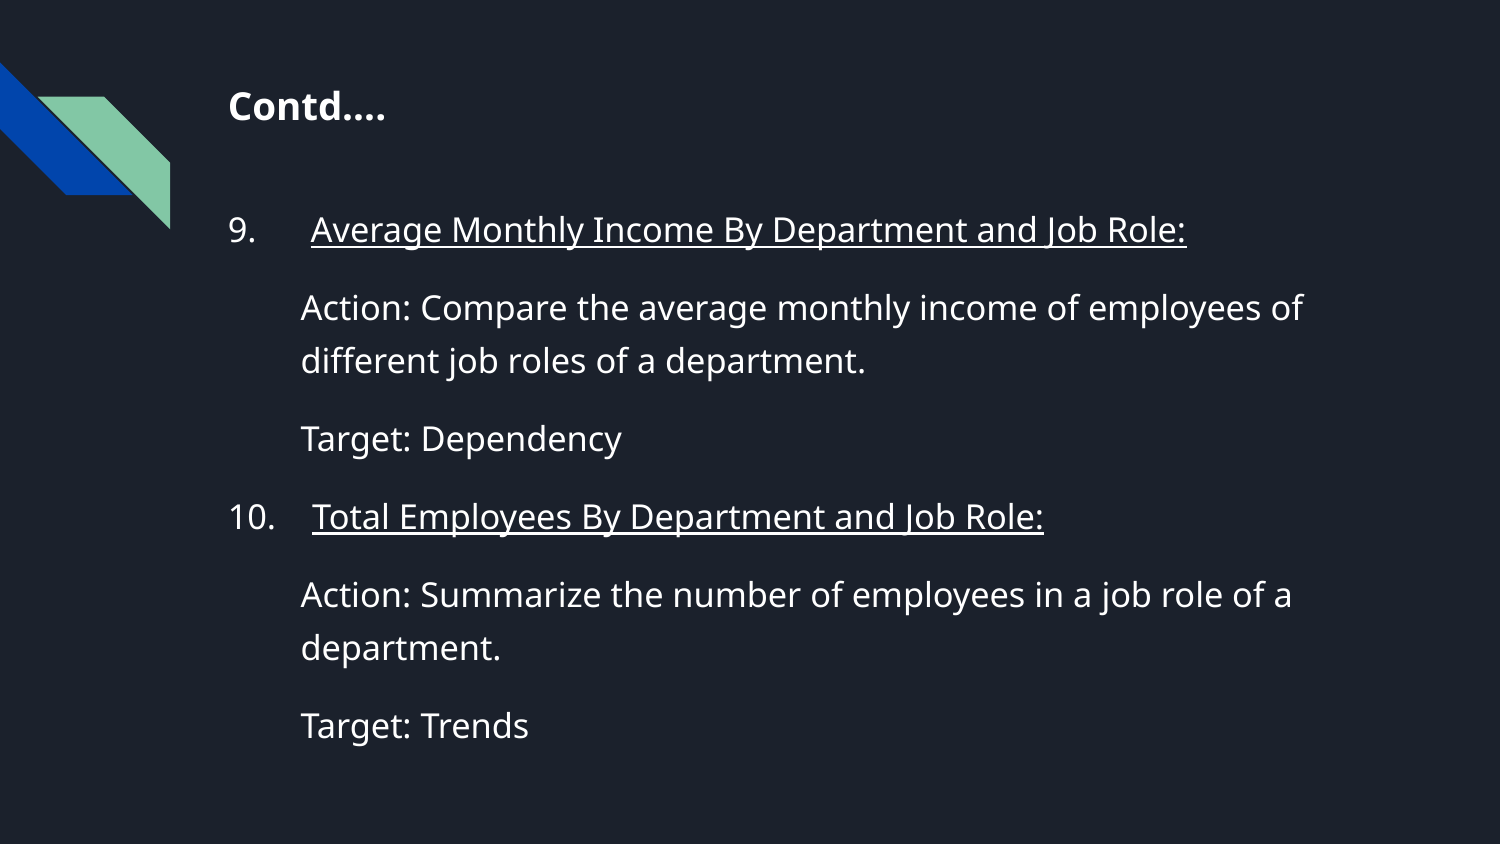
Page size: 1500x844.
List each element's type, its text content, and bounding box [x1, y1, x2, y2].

list 9. Average Monthly Income By Department and Job Role: Action: Compare the average monthly income of employees of different job roles of a department. Target: Dependency 10. Total Employees By Department and Job Role: Action: Summarize the number of employees in a job role of a department. Target: Trends [212, 184, 1368, 768]
title Contd…. [212, 64, 1368, 148]
